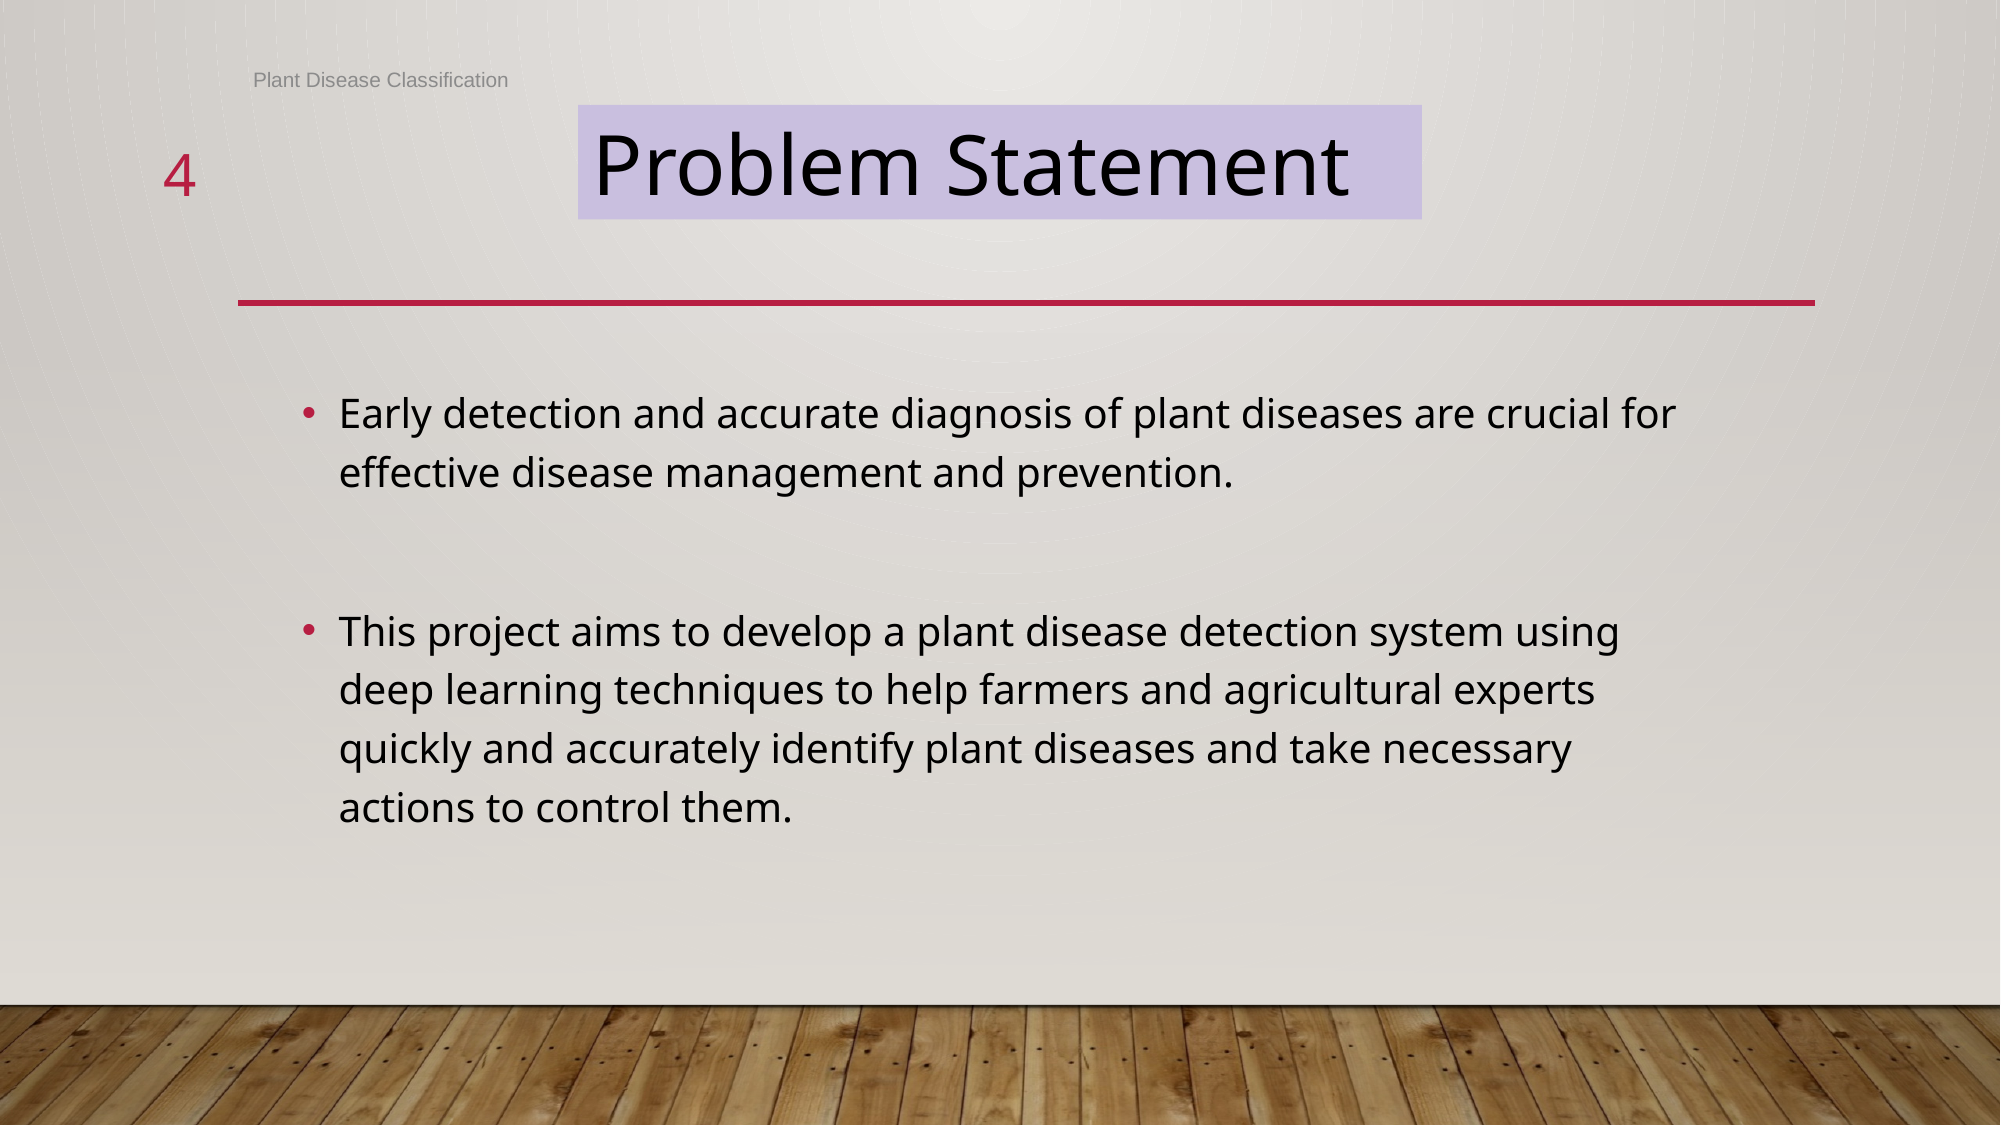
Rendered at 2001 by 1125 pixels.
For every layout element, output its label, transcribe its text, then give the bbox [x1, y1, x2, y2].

footer Plant Disease Classification [238, 54, 1213, 105]
slide_number 4 [78, 131, 212, 214]
text_box Problem Statement [578, 104, 1422, 220]
list Early detection and accurate diagnosis of plant diseases are crucial for effective disease management and prevention. This project aims to develop a plant disease detection system using deep learning techniques to help farmers and agricultural experts quickly and accurately identify plant diseases and take necessary actions to control them. [286, 301, 1714, 841]
picture [0, 1005, 2000, 1125]
